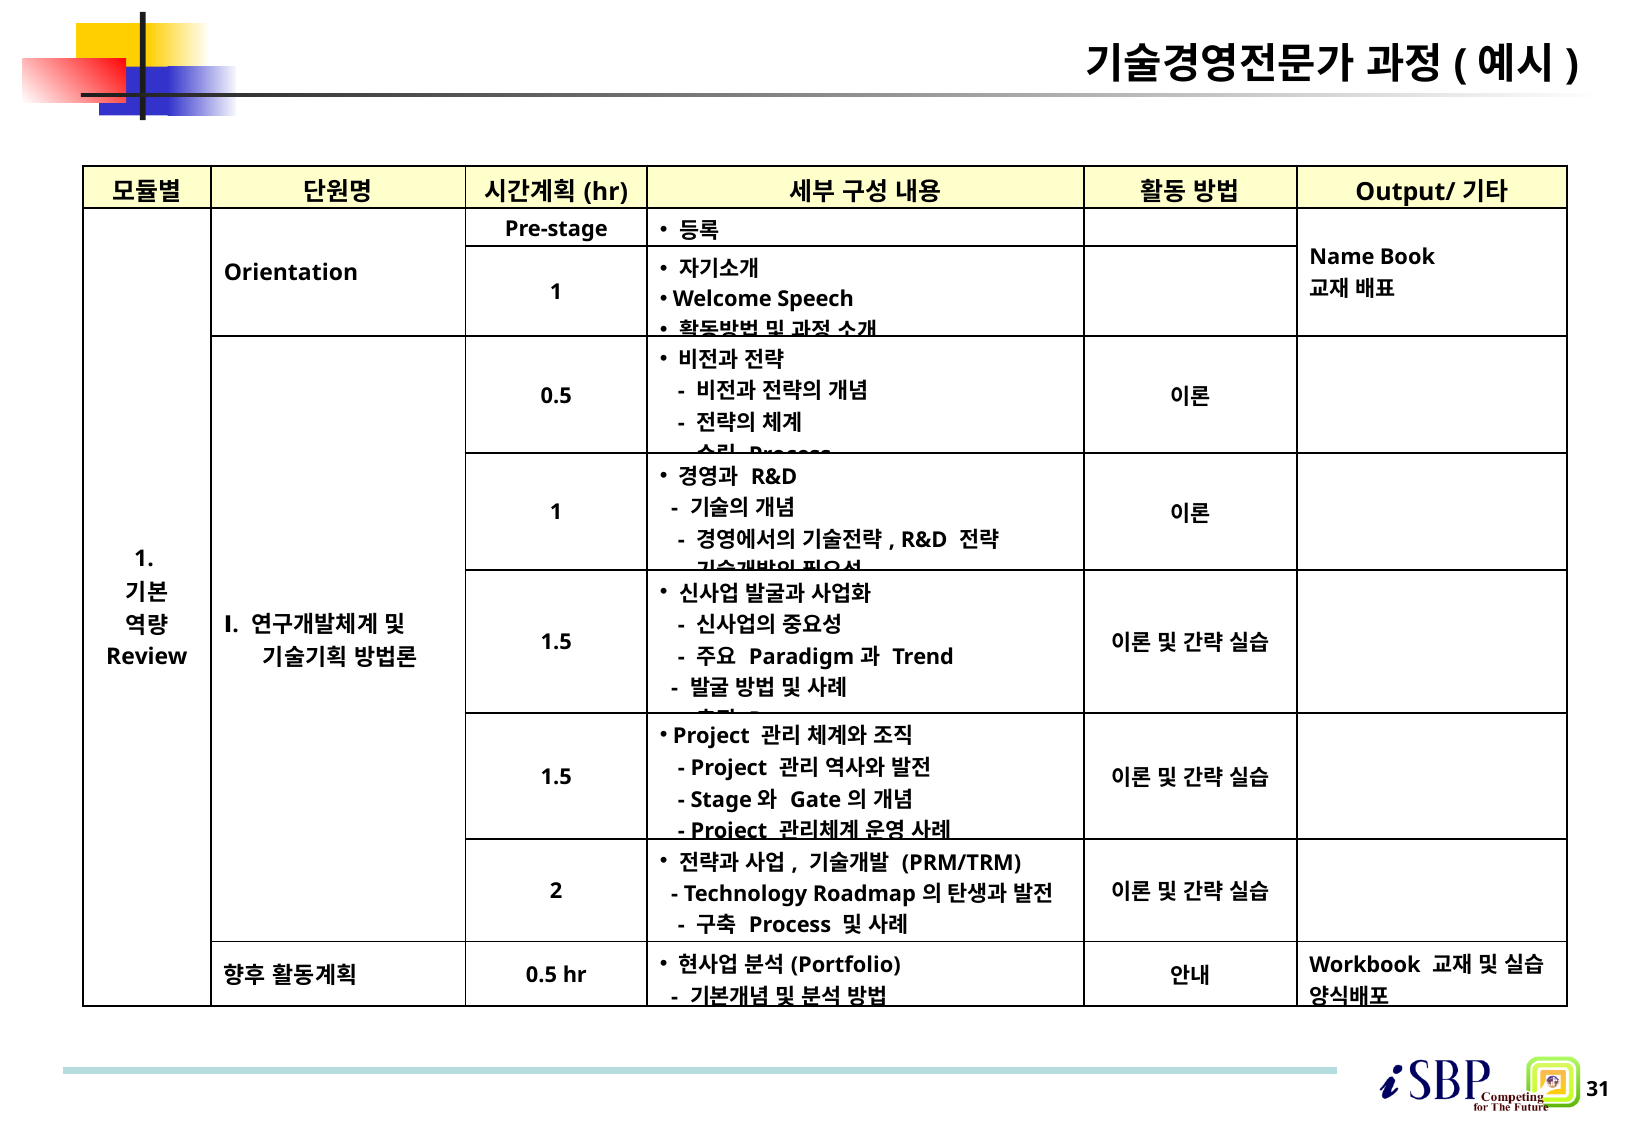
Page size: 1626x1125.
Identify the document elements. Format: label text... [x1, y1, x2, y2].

table_cell 이론 [1085, 454, 1296, 569]
table_cell 이론 [1085, 337, 1296, 452]
table_cell 비전과 전략 - 비전과 전략의 개념 - 전략의 체계 - 수립 Process [648, 337, 1083, 452]
table_cell 이론 및 간략 실습 [1085, 571, 1296, 712]
picture [1378, 1055, 1566, 1112]
table_cell Orientation [212, 209, 465, 335]
table_cell 향후 활동계획 [212, 942, 465, 1005]
table_cell [1298, 714, 1566, 838]
table_cell [1085, 209, 1296, 245]
table_cell 0.5 [466, 337, 646, 452]
table_cell 신사업 발굴과 사업화 - 신사업의 중요성 - 주요 Paradigm과 Trend - 발굴 방법 및 사례 - 추진 Process [648, 571, 1083, 712]
table_header 시간계획(hr) [466, 167, 646, 207]
table_cell 1. 기본 역량 Review [84, 209, 210, 1005]
table_header 활동 방법 [1085, 167, 1296, 207]
table_cell 자기소개 Welcome Speech 활동방법 및 과정 소개 [648, 247, 1083, 335]
table_header 세부 구성 내용 [648, 167, 1083, 207]
title 기술경영전문가 과정(예시) [1055, 29, 1594, 95]
table_cell Ⅰ. 연구개발체계 및 기술기획 방법론 [212, 337, 465, 941]
table_cell Workbook 교재 및 실습 양식배포 [1298, 942, 1566, 1005]
table_header 모듈별 [84, 167, 210, 207]
table_cell 이론 및 간략 실습 [1085, 714, 1296, 838]
table_cell Pre-stage [466, 209, 646, 245]
table_cell 1 [466, 247, 646, 335]
table_cell 1.5 [466, 714, 646, 838]
table_cell 등록 [648, 209, 1083, 245]
table_cell 경영과 R&D - 기술의 개념 - 경영에서의 기술전략, R&D 전략 - 기술개발의 필요성 [648, 454, 1083, 569]
table_cell Name Book 교재 배표 [1298, 209, 1566, 335]
table_cell 이론 및 간략 실습 [1085, 840, 1296, 941]
table_cell [1298, 571, 1566, 712]
table_cell 현사업 분석(Portfolio) - 기본개념 및 분석 방법 [648, 942, 1083, 1005]
table_cell [1298, 337, 1566, 452]
table_cell Project 관리 체계와 조직 - Project 관리 역사와 발전 - Stage와 Gate의 개념 - Project 관리체계 운영 사례 [648, 714, 1083, 838]
table_cell 2 [466, 840, 646, 941]
slide_number 31 [1566, 755, 1625, 1125]
table_cell 1.5 [466, 571, 646, 712]
table_cell [1298, 840, 1566, 941]
table_cell 안내 [1085, 942, 1296, 1005]
table_cell 1 [466, 454, 646, 569]
table_cell 0.5 hr [466, 942, 646, 1005]
table_cell [1085, 247, 1296, 335]
table_cell [1298, 454, 1566, 569]
table_header Output/기타 [1298, 167, 1566, 207]
table_cell 전략과 사업, 기술개발 (PRM/TRM) - Technology Roadmap의 탄생과 발전 - 구축 Process 및 사례 [648, 840, 1083, 941]
table_header 단원명 [212, 167, 465, 207]
